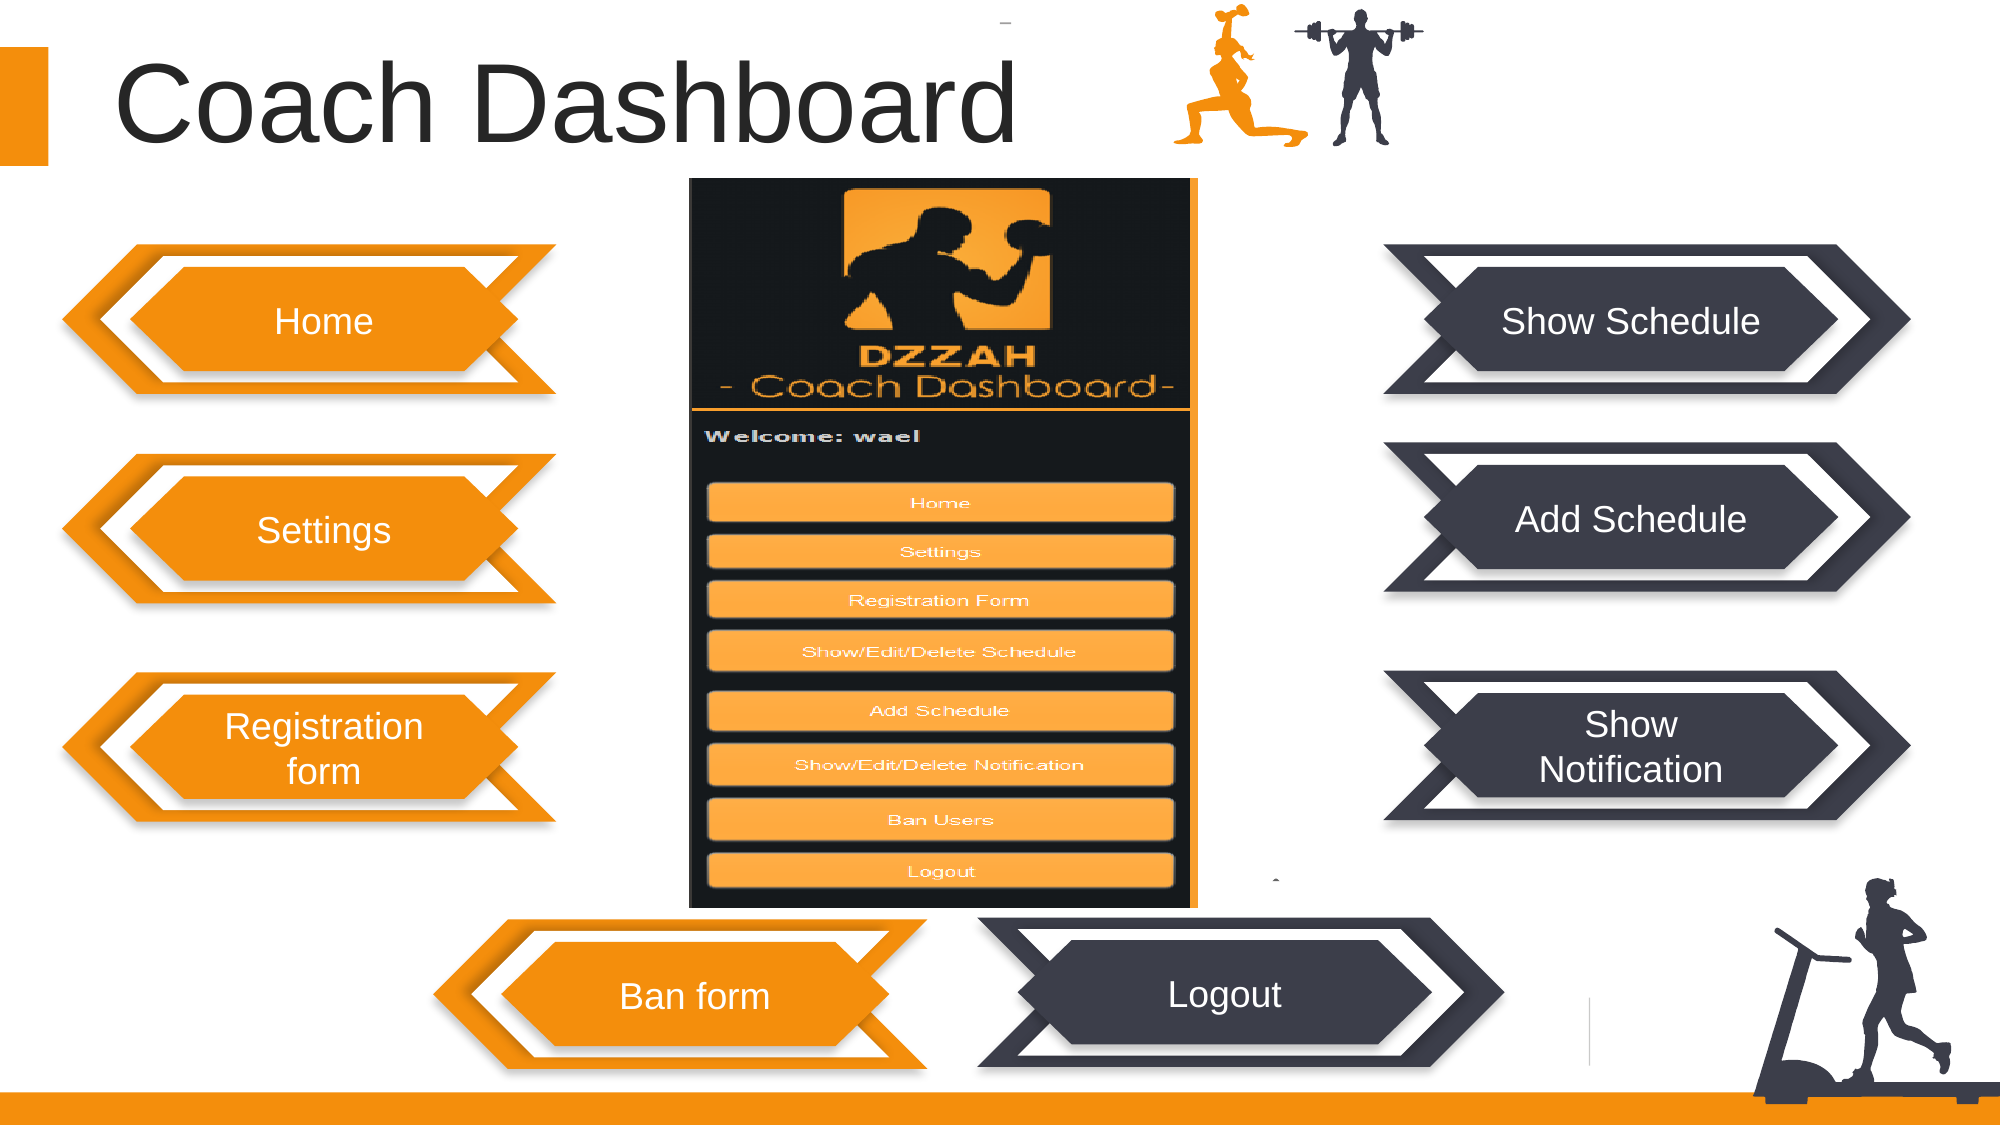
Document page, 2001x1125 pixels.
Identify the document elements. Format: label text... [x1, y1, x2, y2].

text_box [1383, 244, 1911, 394]
picture [689, 178, 1198, 908]
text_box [1383, 670, 1911, 821]
list Coach Dashboard [98, 47, 1952, 166]
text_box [62, 453, 557, 604]
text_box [62, 672, 557, 822]
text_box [62, 244, 557, 394]
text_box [977, 917, 1505, 1067]
text_box [1294, 8, 1424, 147]
text_box [1173, 4, 1309, 147]
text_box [1383, 442, 1911, 592]
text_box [433, 919, 928, 1069]
